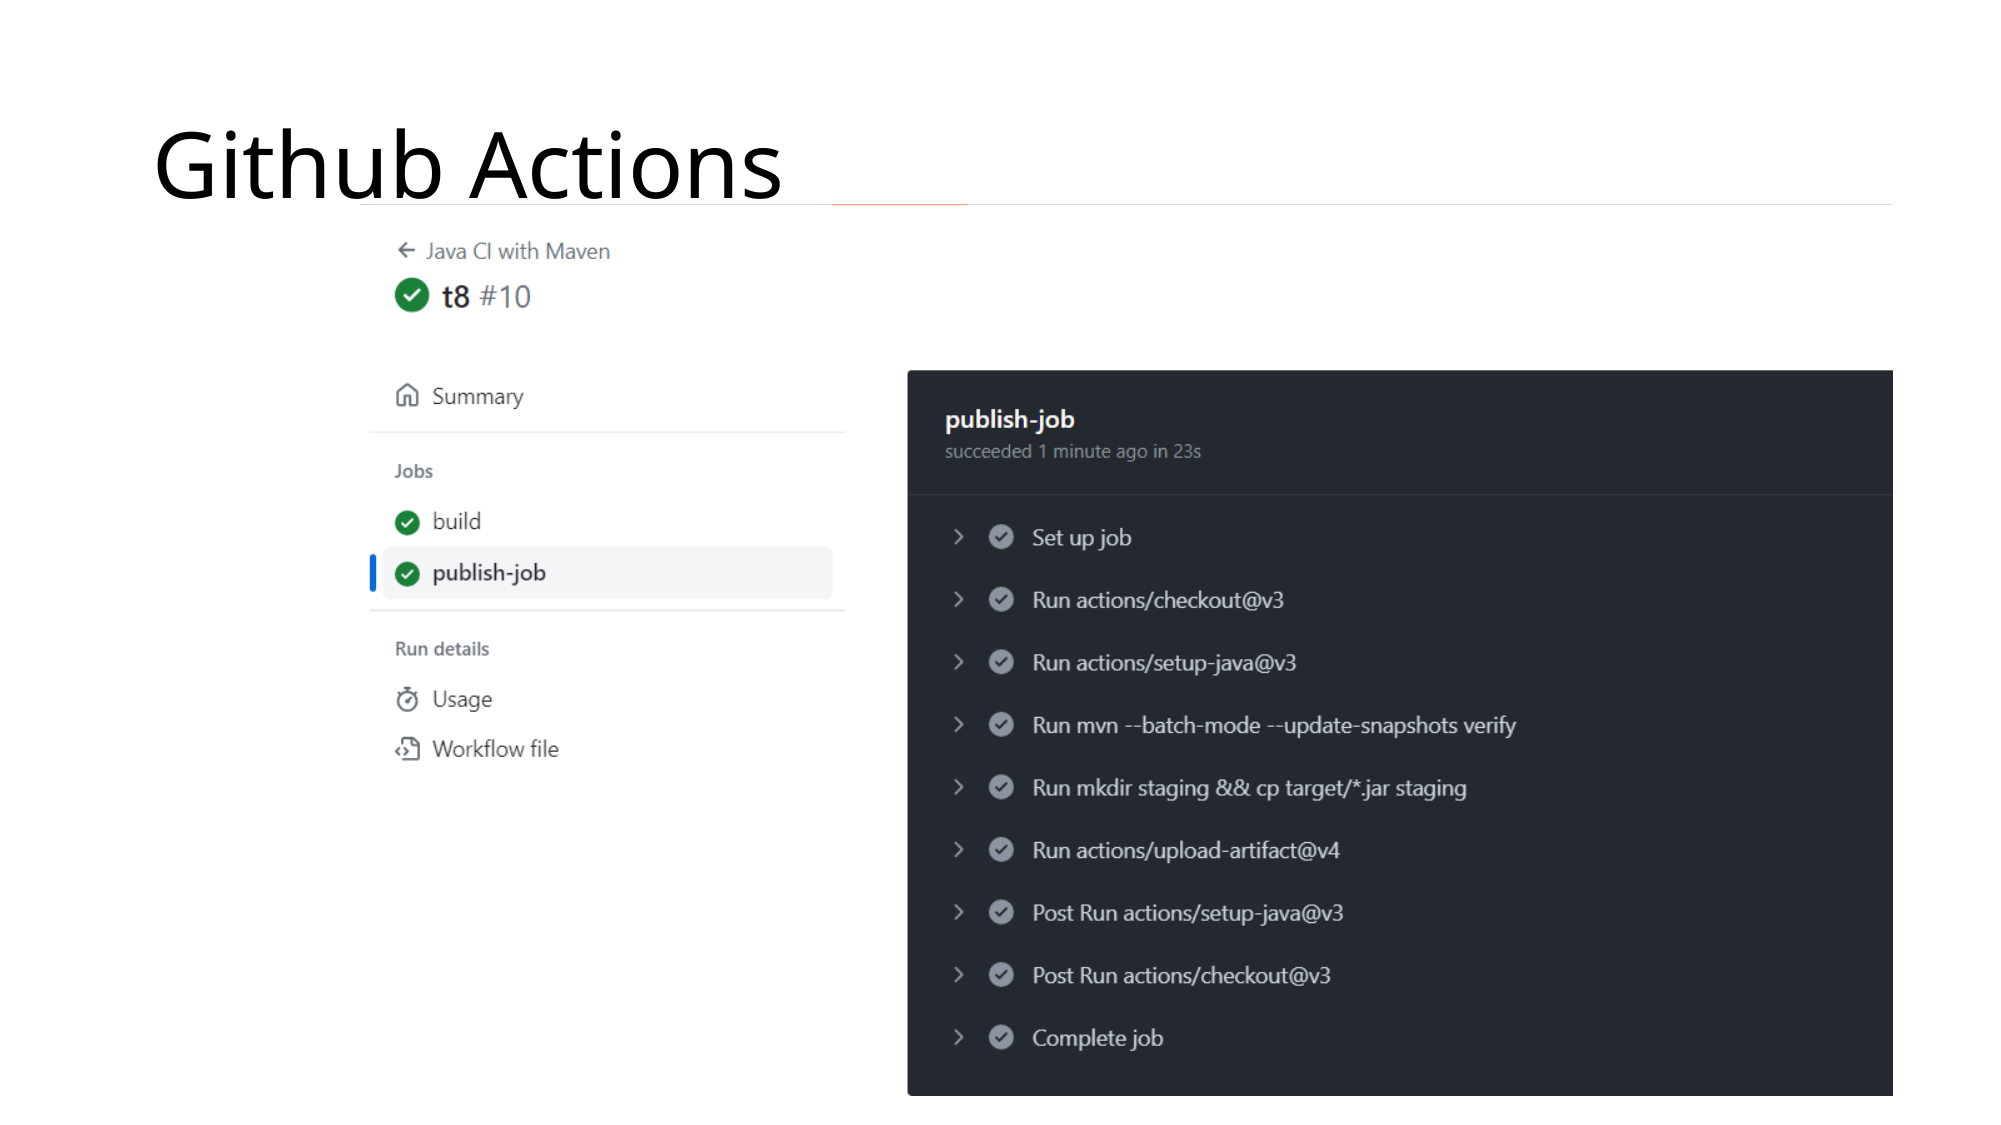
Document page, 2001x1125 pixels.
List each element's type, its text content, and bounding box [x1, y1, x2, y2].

picture [359, 204, 1894, 1097]
title Github Actions [137, 59, 1863, 278]
